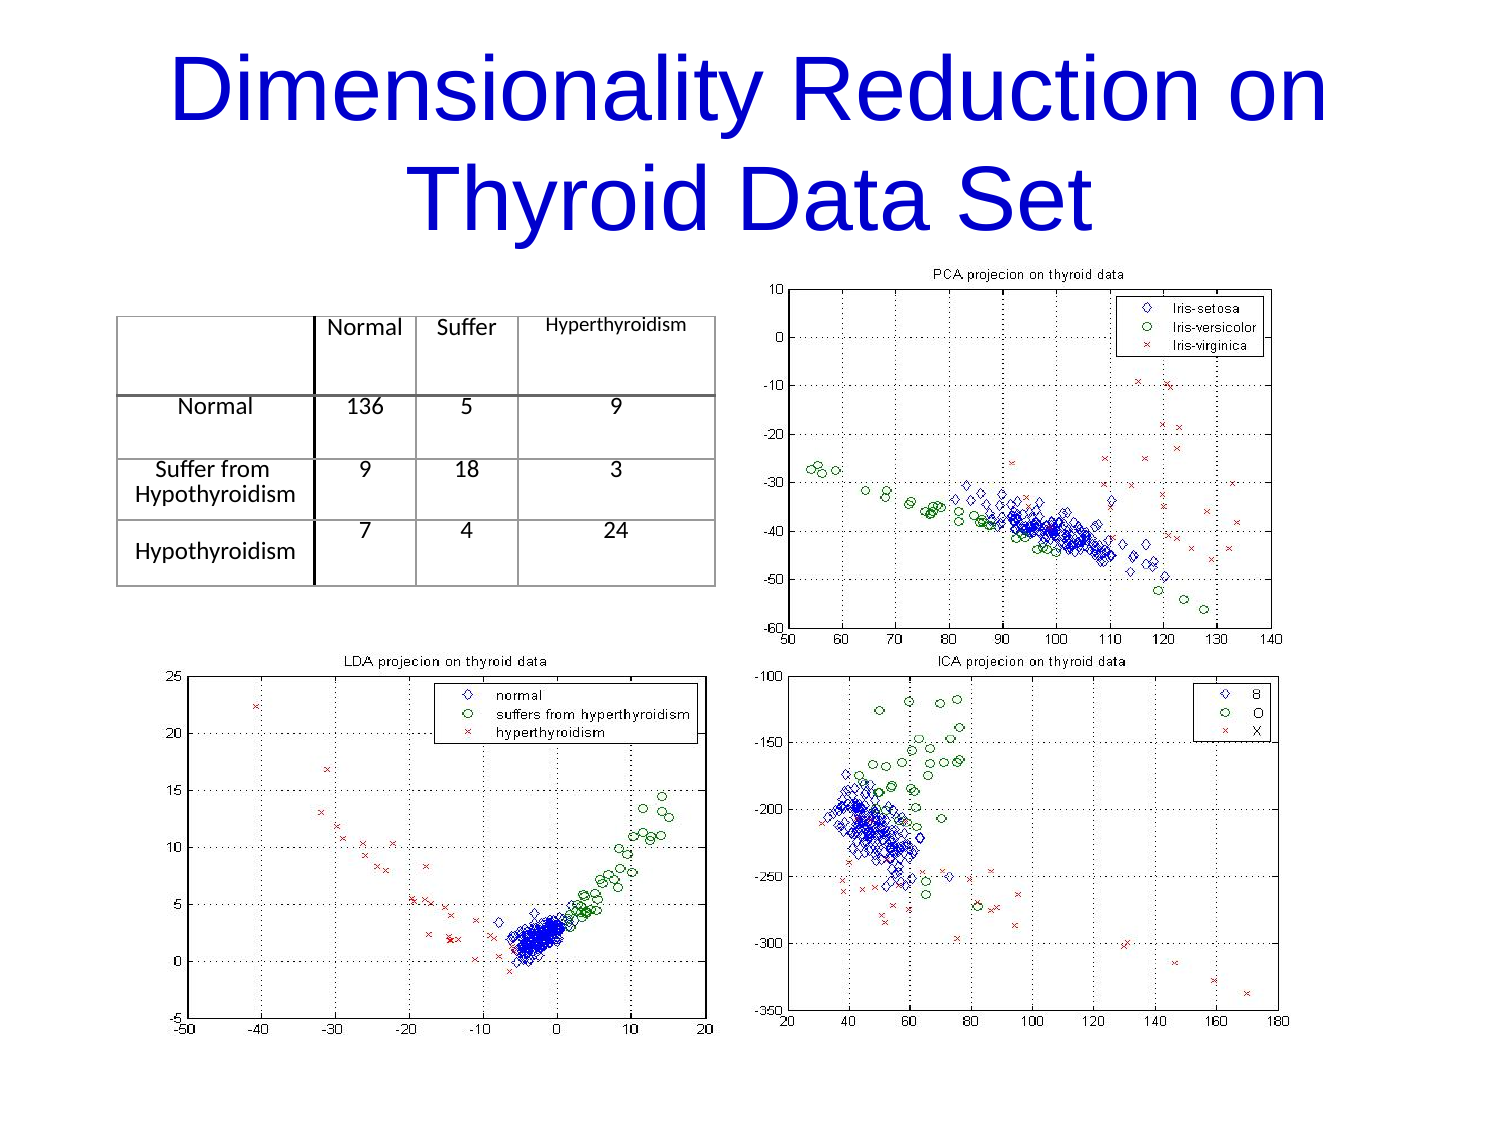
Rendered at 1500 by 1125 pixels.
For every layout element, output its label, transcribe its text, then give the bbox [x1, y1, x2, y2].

table_header [118, 317, 313, 394]
picture [140, 644, 739, 1044]
table_cell Suffer from Hypothyroidism [118, 460, 313, 519]
table_cell 3 [519, 460, 714, 519]
picture [749, 257, 1302, 1044]
table_header Suffer [417, 317, 517, 394]
table_cell 18 [417, 460, 517, 519]
table_cell 4 [417, 521, 517, 585]
table_cell 5 [417, 397, 517, 458]
table_cell 9 [316, 460, 415, 519]
table_cell 9 [519, 397, 714, 458]
table_cell 136 [316, 397, 415, 458]
table_cell 7 [316, 521, 415, 585]
title Dimensionality Reduction on Thyroid Data Set [75, 45, 1425, 233]
table_header Hyperthyroidism [519, 317, 714, 394]
table_cell 24 [519, 521, 714, 585]
table_cell Hypothyroidism [118, 521, 313, 585]
table_cell Normal [118, 397, 313, 458]
table_header Normal [316, 317, 415, 394]
